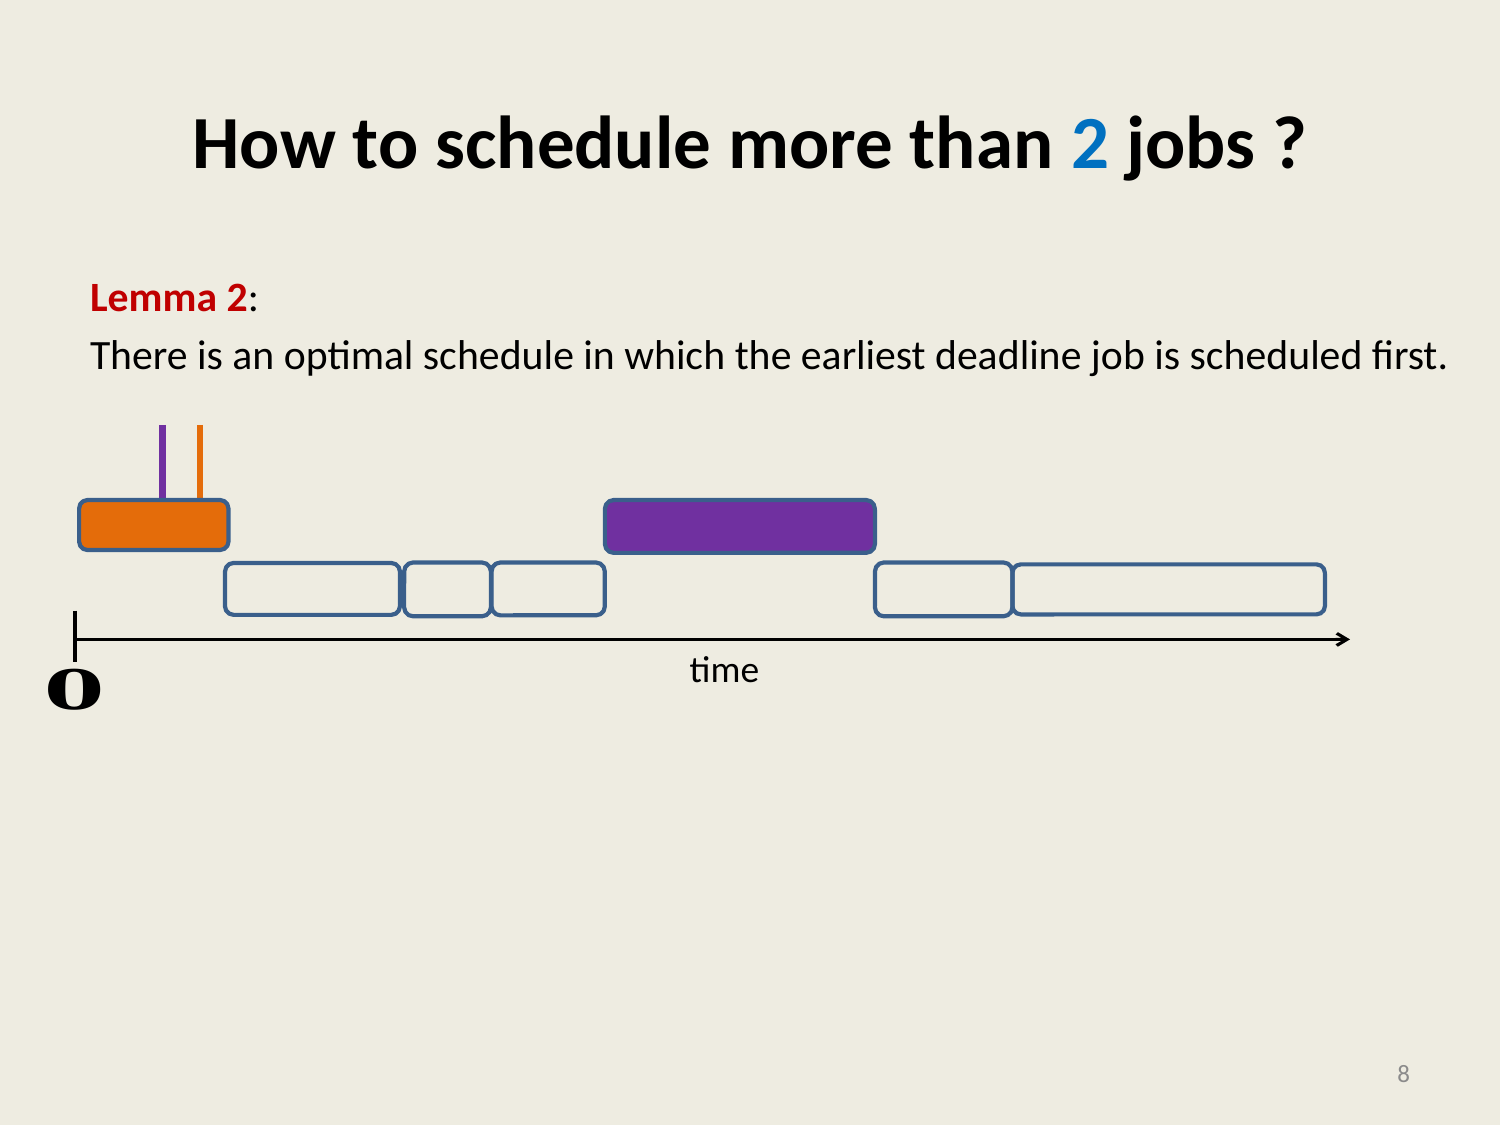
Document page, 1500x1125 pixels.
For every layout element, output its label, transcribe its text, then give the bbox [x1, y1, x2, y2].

text_box [1013, 562, 1328, 608]
list Lemma 2: There is an optimal schedule in which the earliest deadline job is scheduled first. [75, 262, 1500, 1005]
text_box [602, 497, 878, 555]
title How to schedule more than 2 jobs ? [75, 45, 1425, 233]
text_box [77, 497, 231, 553]
text_box [489, 560, 607, 608]
text_box [402, 560, 491, 608]
text_box [222, 560, 402, 608]
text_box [43, 610, 1351, 723]
slide_number 8 [1074, 1042, 1425, 1103]
text_box [872, 560, 1015, 608]
